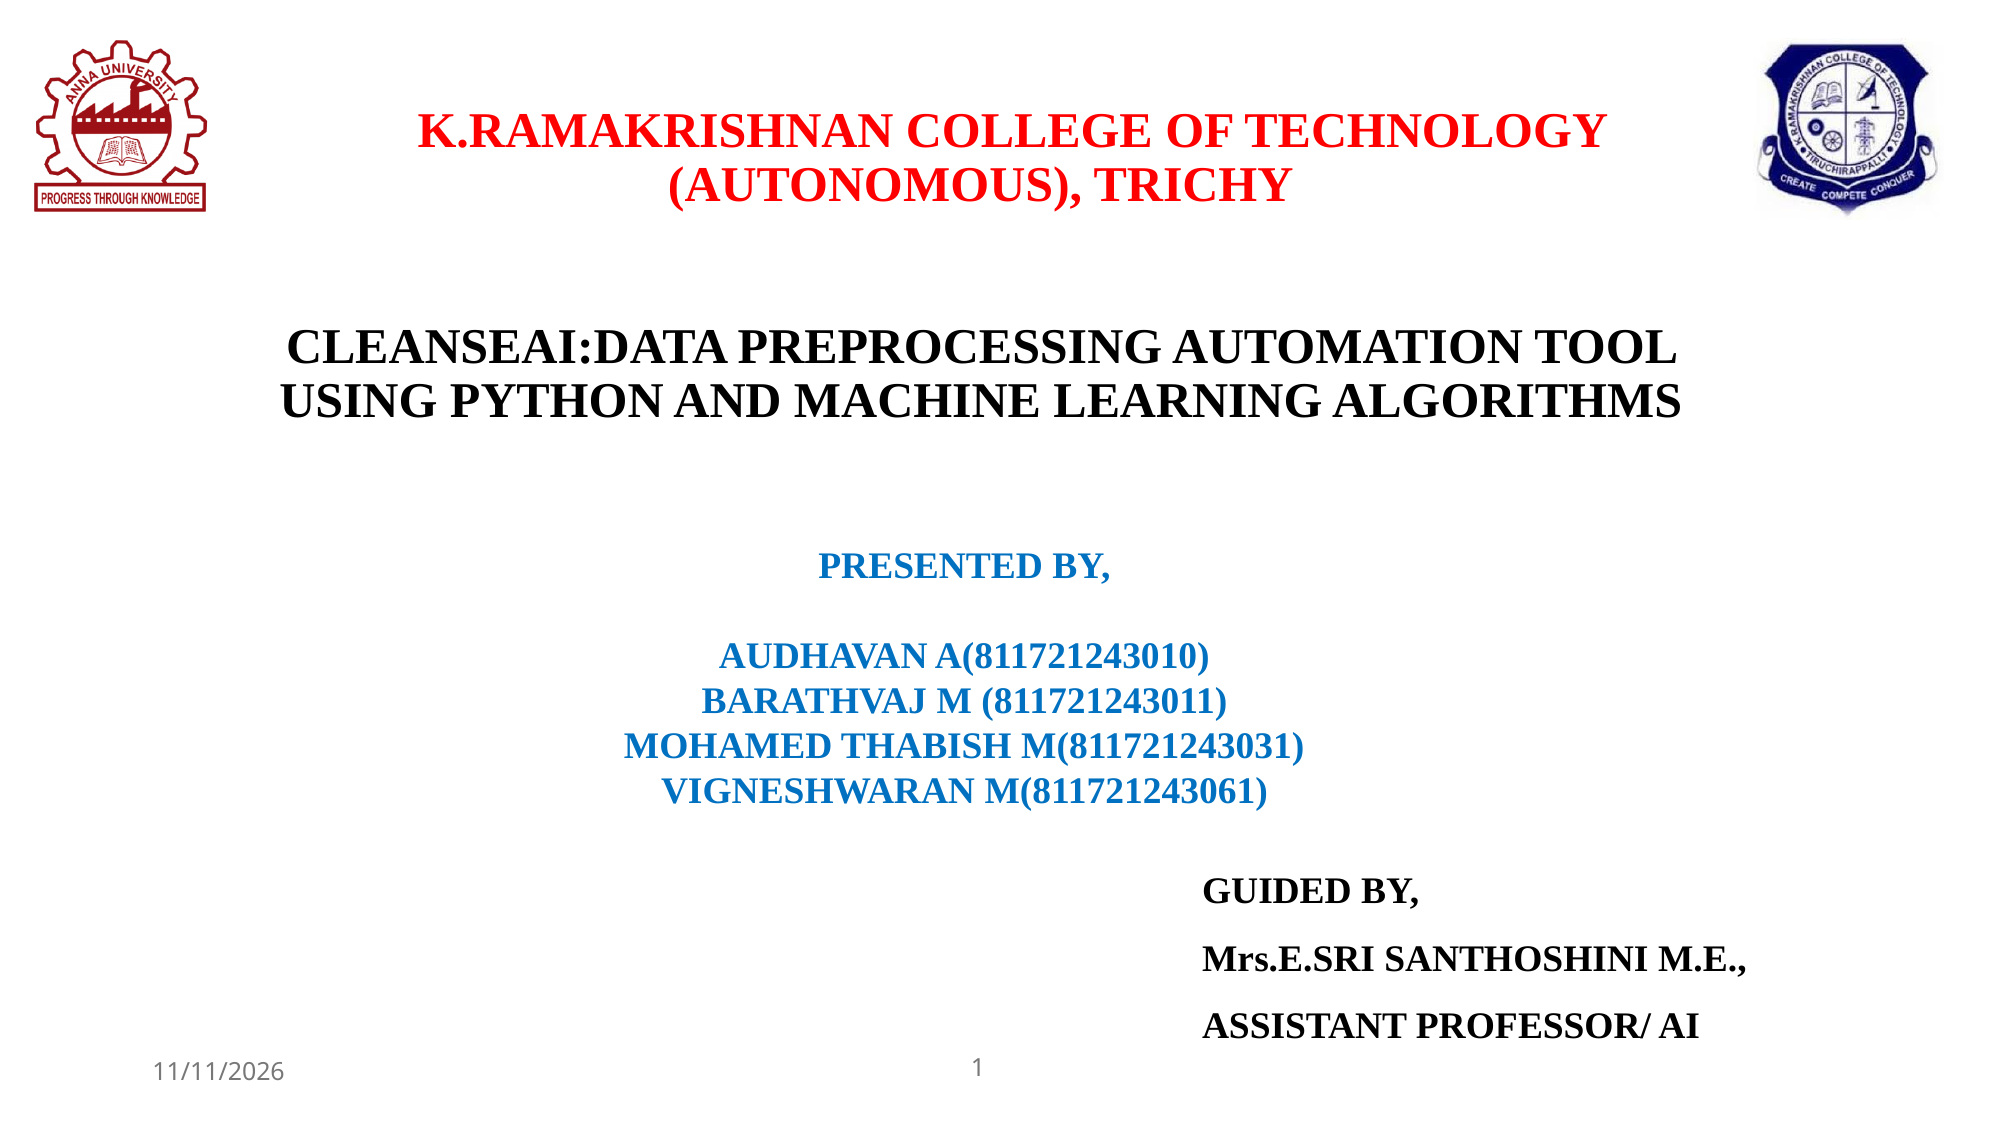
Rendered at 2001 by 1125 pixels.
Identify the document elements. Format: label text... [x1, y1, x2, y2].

text_box GUIDED BY, Mrs.E.SRI SANTHOSHINI M.E., ASSISTANT PROFESSOR/ AI [1187, 858, 1794, 1054]
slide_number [137, 1042, 588, 1103]
title K.RAMAKRISHNAN COLLEGE OF TECHNOLOGY (AUTONOMOUS), TRICHY CLEANSEAI:DATA PREPROCESSING AUTOMATION TOOL USING PYTHON AND MACHINE LEARNING ALGORITHMS [230, 77, 1731, 436]
subtitle PRESENTED BY, AUDHAVAN A(811721243010) BARATHVAJ M (811721243011) MOHAMED THABISH M(811721243031) VIGNESHWARAN M(811721243061) [249, 533, 1680, 874]
picture [32, 38, 209, 214]
picture [1753, 38, 1944, 221]
slide_number 1 [549, 1038, 1000, 1099]
